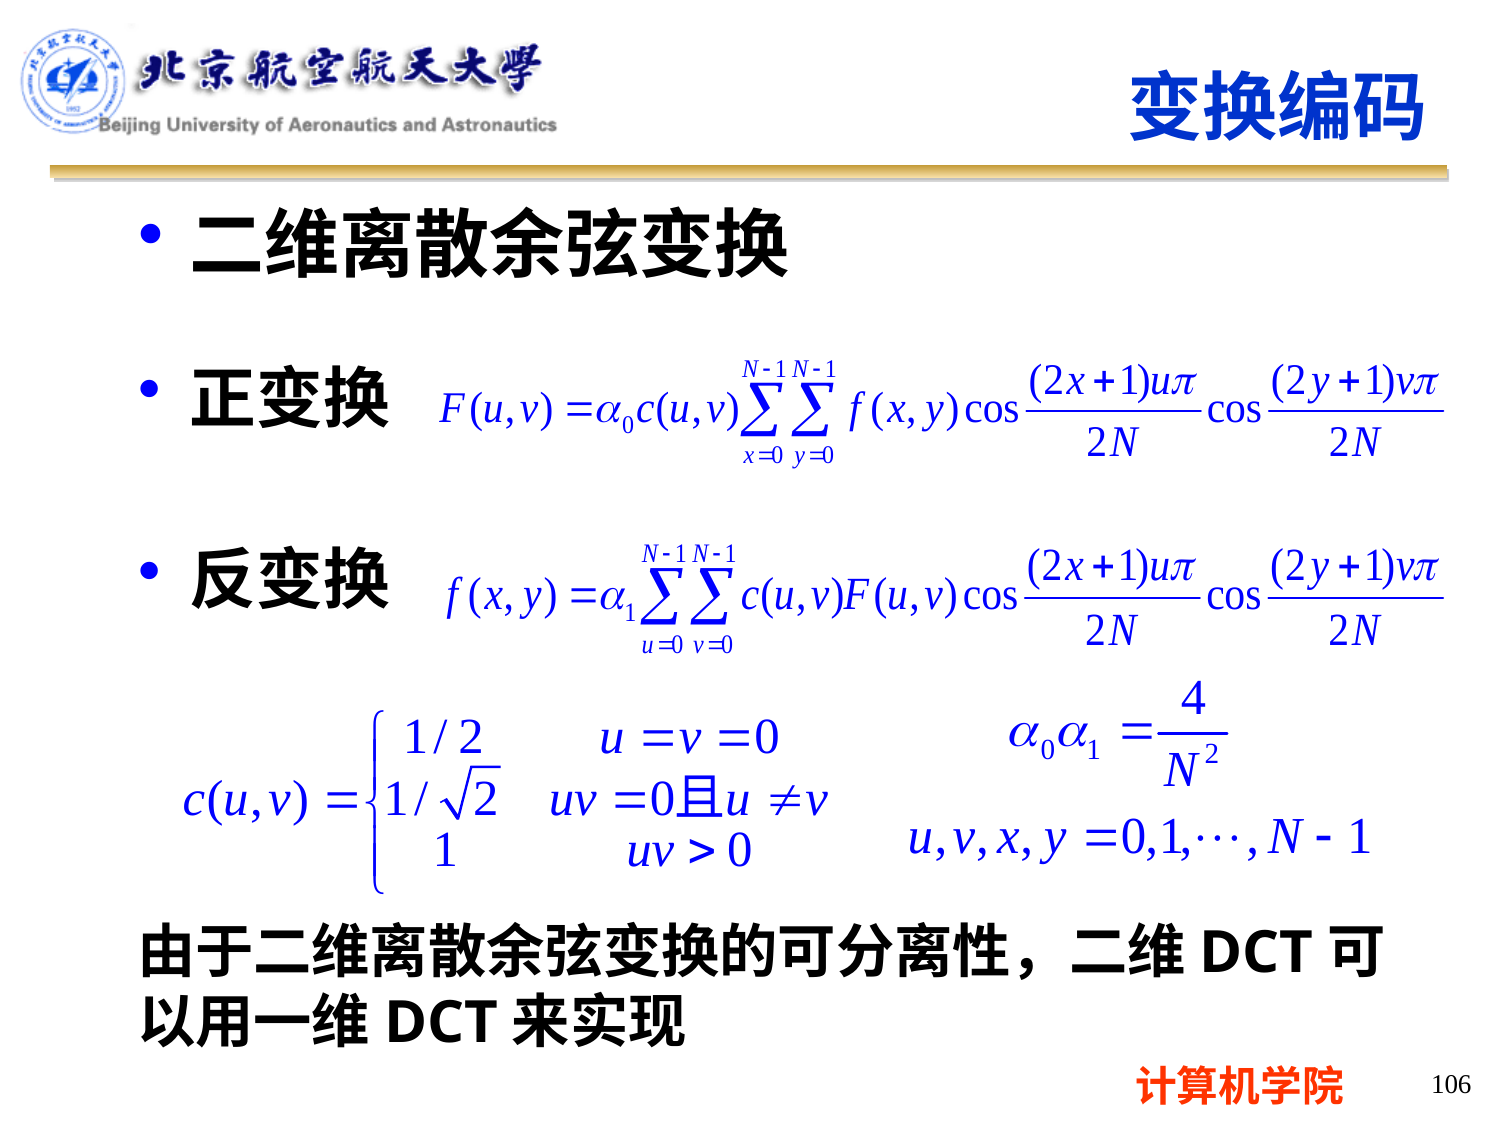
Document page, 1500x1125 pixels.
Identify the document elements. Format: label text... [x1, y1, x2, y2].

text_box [899, 806, 1379, 880]
text_box 变换编码 [640, 34, 1443, 175]
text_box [430, 530, 1454, 665]
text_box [173, 698, 841, 907]
picture [18, 23, 561, 140]
text_box 由于二维离散余弦变换的可分离性，二维DCT可以用一维DCT来实现 [122, 906, 1456, 1062]
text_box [1000, 660, 1238, 802]
text_box 106 [1198, 1055, 1486, 1111]
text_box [430, 347, 1454, 480]
list 二维离散余弦变换 正变换 反变换 [124, 199, 1388, 906]
